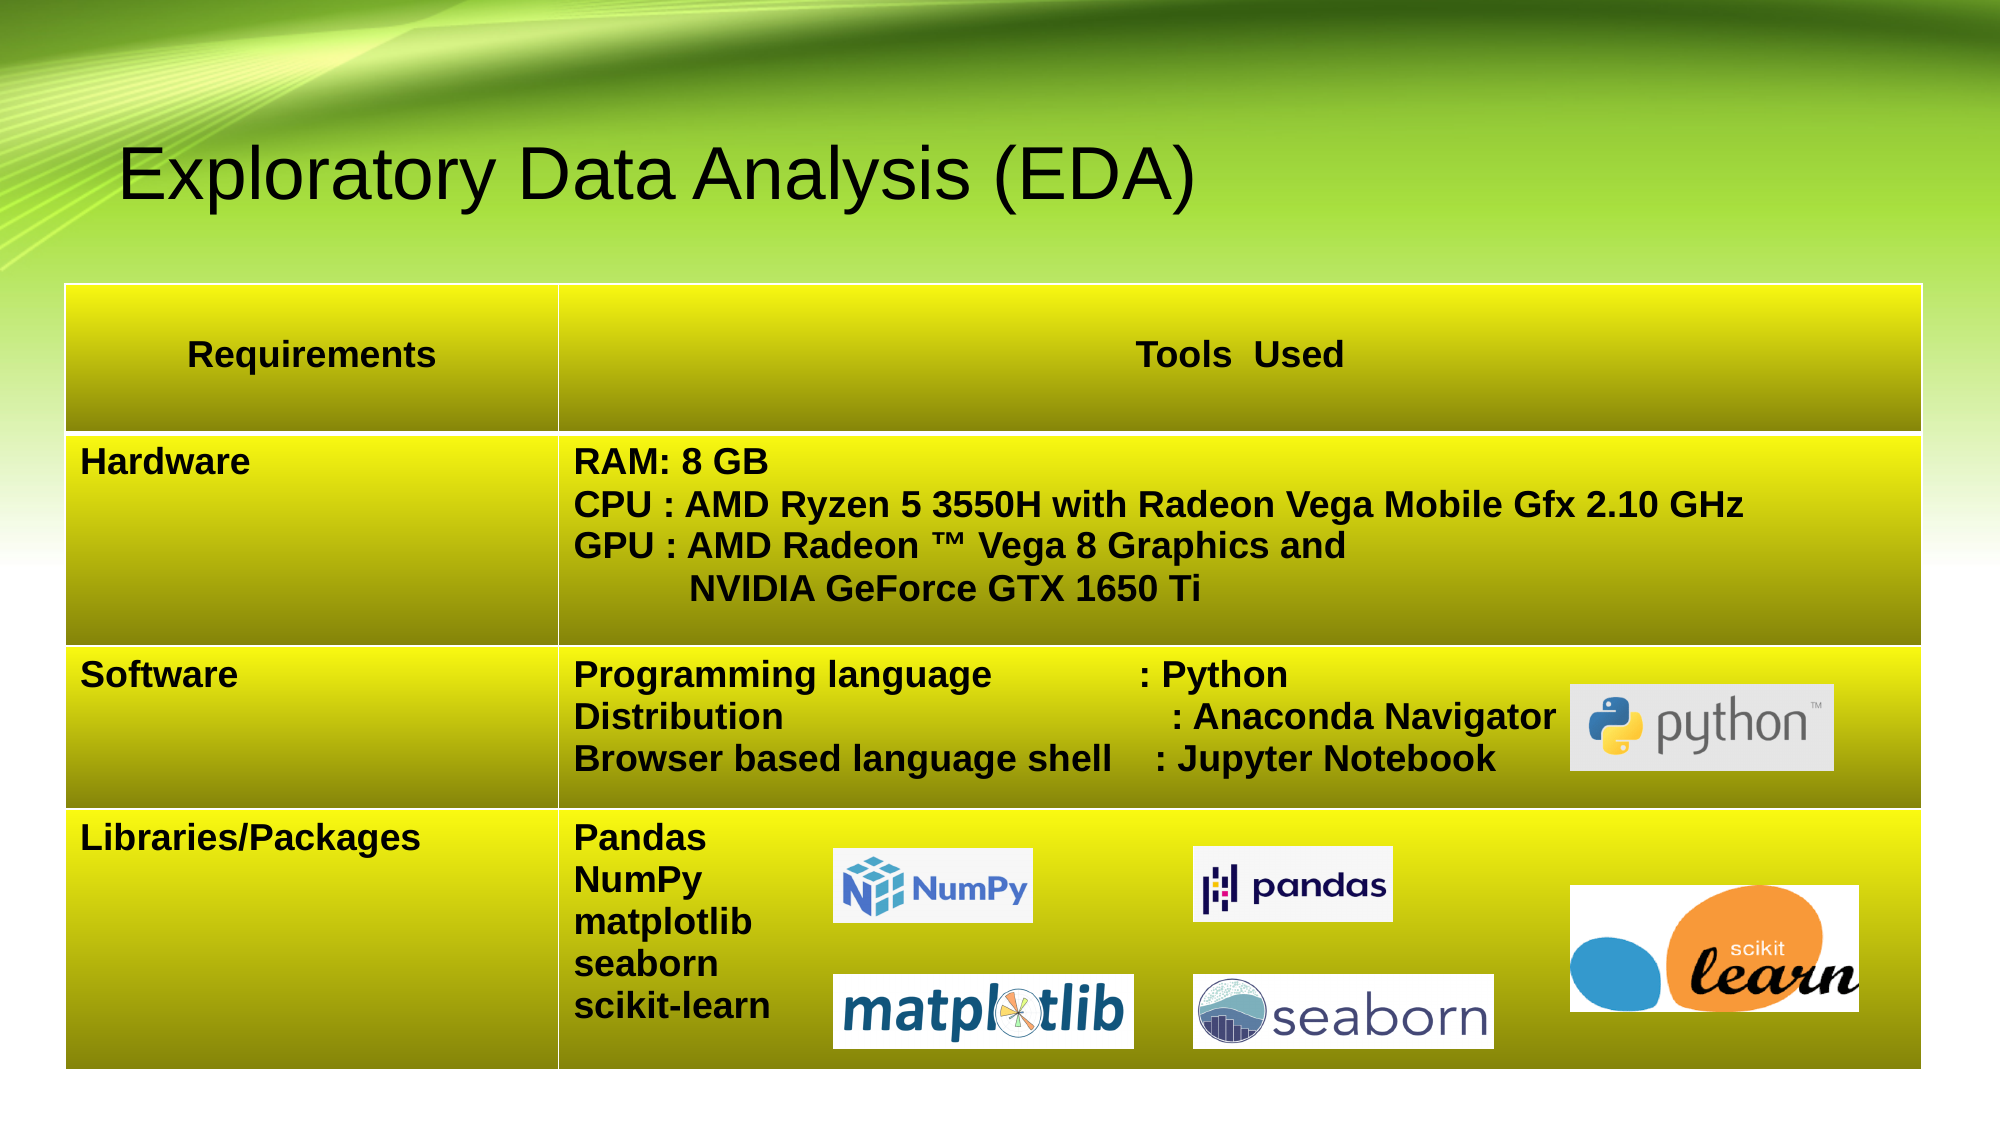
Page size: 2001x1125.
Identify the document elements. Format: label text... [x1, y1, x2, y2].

table_cell Pandas NumPy matplotlib seaborn scikit-learn [559, 810, 1921, 1069]
table_cell Software [66, 647, 558, 808]
table_cell Programming language : Python Distribution : Anaconda Navigator Browser based language shell : Jupyter Notebook [559, 647, 1921, 808]
table_cell Hardware [66, 436, 558, 645]
title Exploratory Data Analysis (EDA) [102, 54, 1646, 283]
table_cell RAM: 8 GB CPU : AMD Ryzen 5 3550H with Radeon Vega Mobile Gfx 2.10 GHz GPU : AMD Radeon ™ Vega 8 Graphics and NVIDIA GeForce GTX 1650 Ti [559, 436, 1921, 645]
picture [0, 0, 2000, 1125]
table_cell Libraries/Packages [66, 810, 558, 1069]
table_header Tools Used [559, 285, 1921, 431]
table_header Requirements [66, 285, 558, 431]
